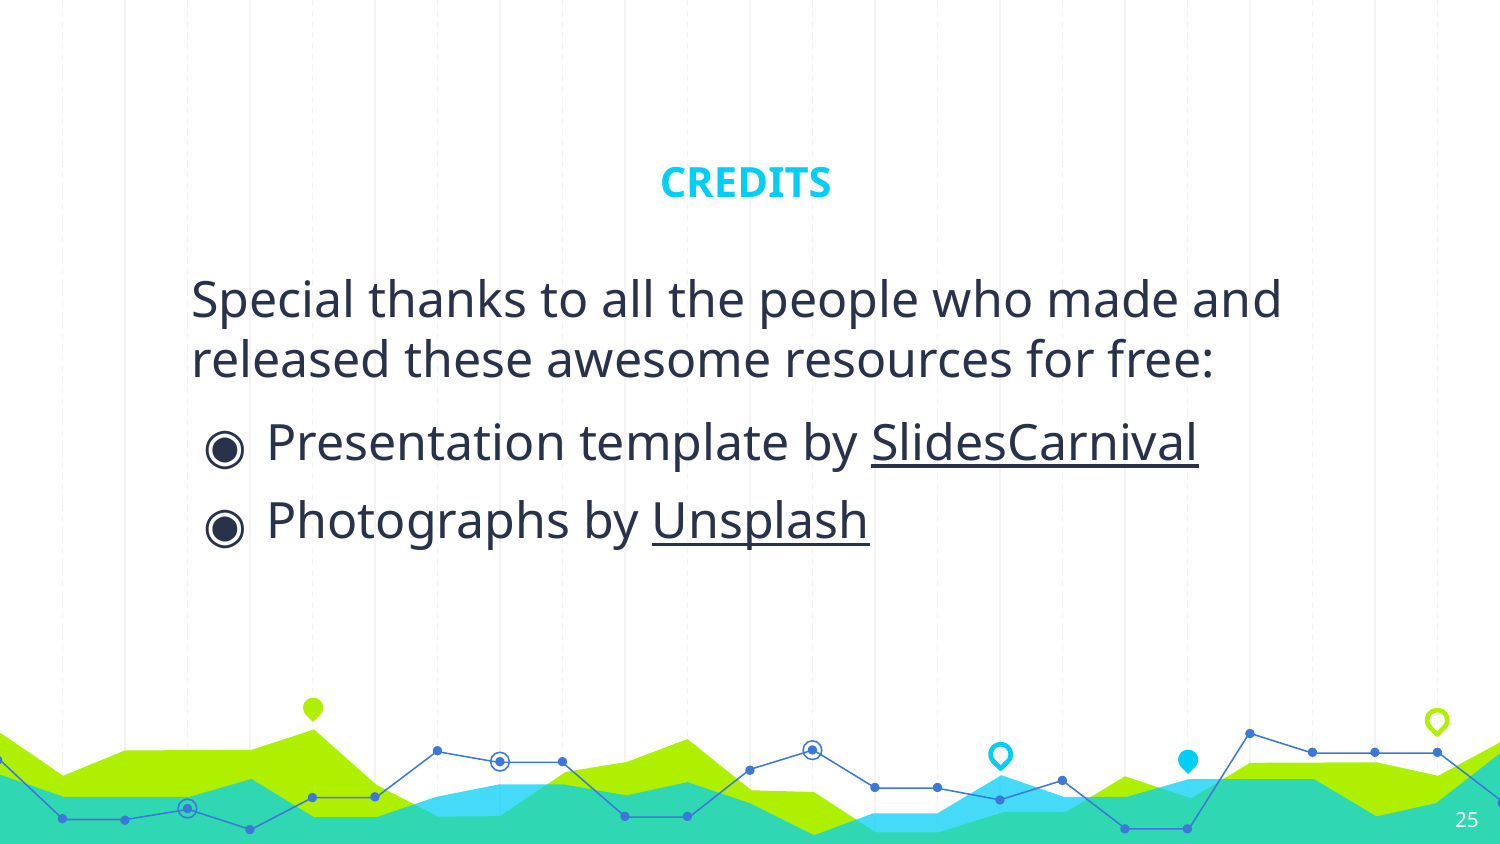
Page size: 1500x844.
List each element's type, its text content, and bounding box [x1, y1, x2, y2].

title CREDITS [171, 103, 1320, 222]
slide_number 25 [1403, 791, 1494, 844]
list Special thanks to all the people who made and released these awesome resources for free: Presentation template by SlidesCarnival Photographs by Unsplash [176, 252, 1325, 568]
